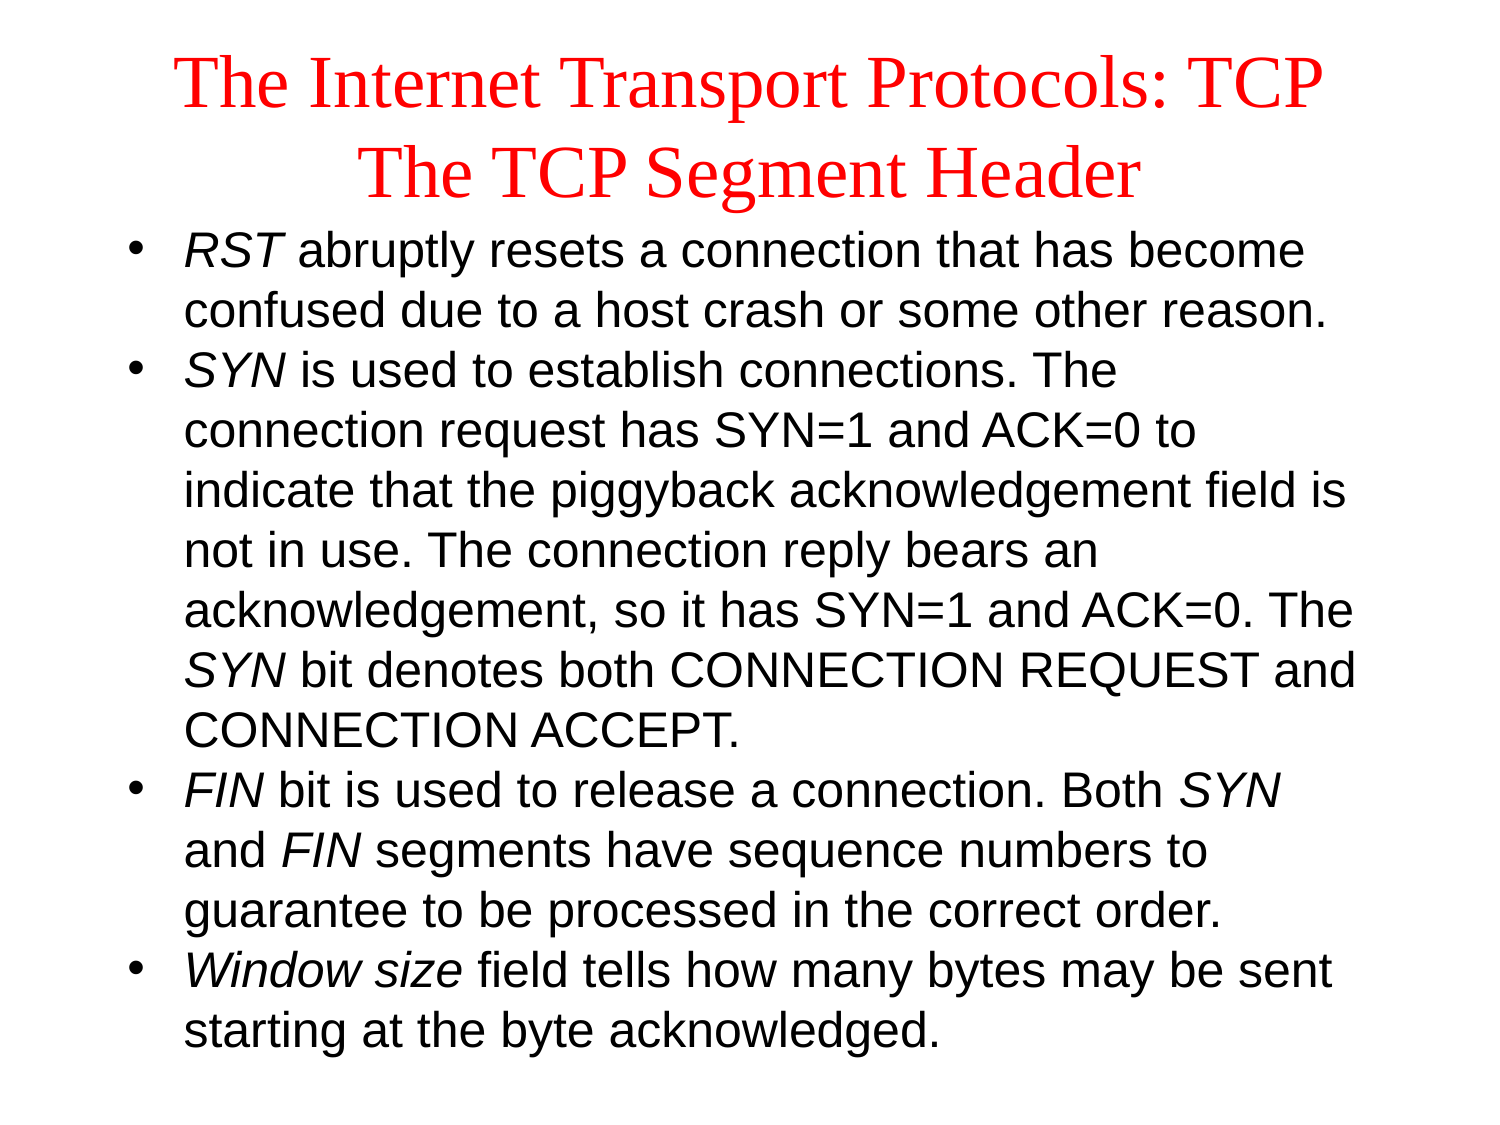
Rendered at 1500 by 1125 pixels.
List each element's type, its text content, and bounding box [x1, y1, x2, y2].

text_box RST abruptly resets a connection that has become confused due to a host crash or some other reason. SYN is used to establish connections. The connection request has SYN=1 and ACK=0 to indicate that the piggyback acknowledgement field is not in use. The connection reply bears an acknowledgement, so it has SYN=1 and ACK=0. The SYN bit denotes both CONNECTION REQUEST and CONNECTION ACCEPT. FIN bit is used to release a connection. Both SYN and FIN segments have sequence numbers to guarantee to be processed in the correct order. Window size field tells how many bytes may be sent starting at the byte acknowledged. [112, 209, 1388, 1065]
title The Internet Transport Protocols: TCP The TCP Segment Header [0, 0, 1500, 245]
